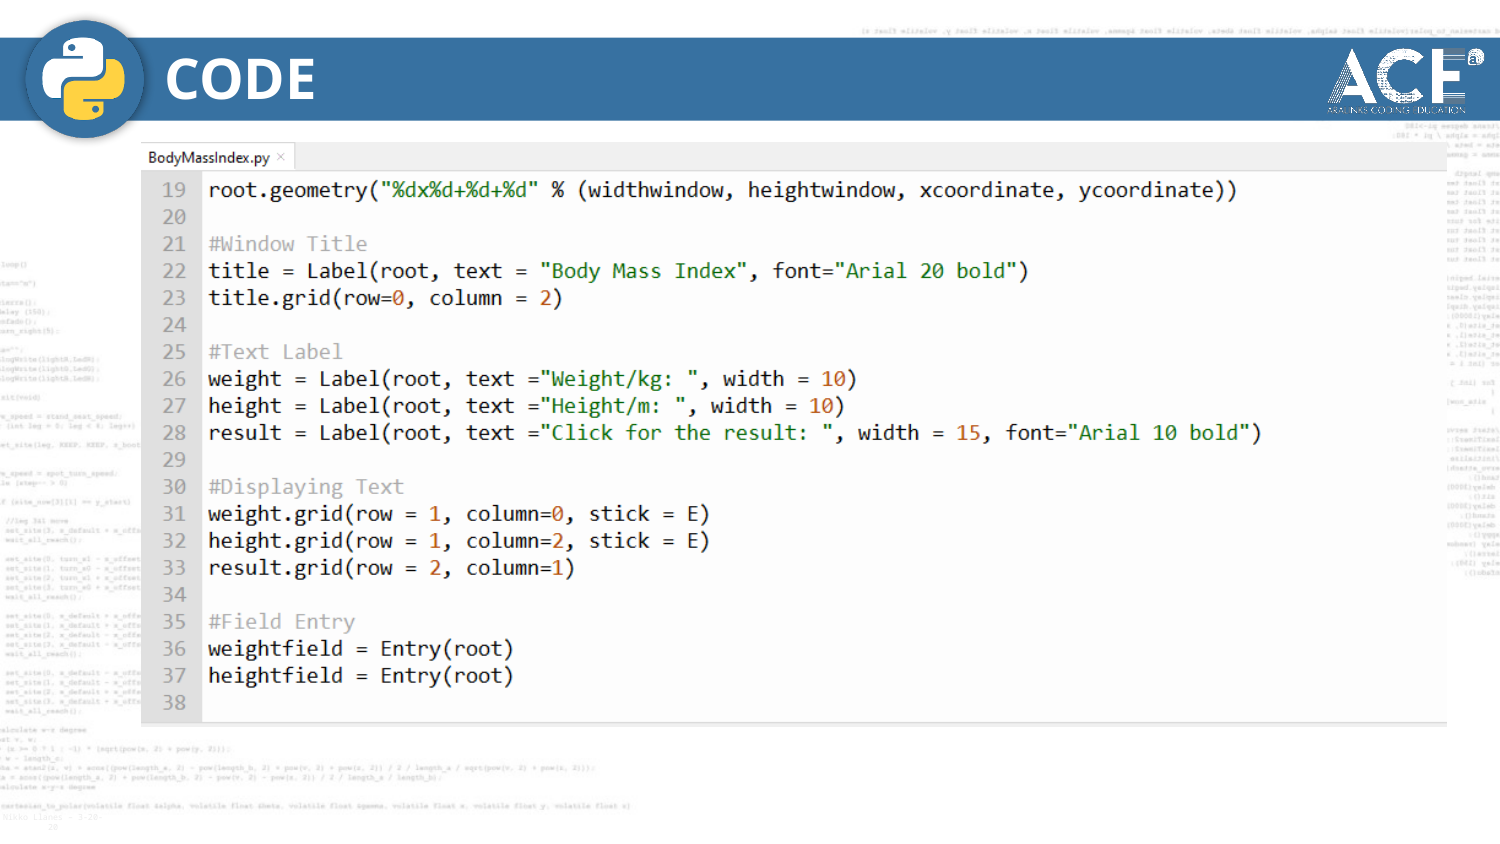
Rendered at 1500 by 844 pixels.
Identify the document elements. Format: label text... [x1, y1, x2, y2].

text_box CODE [153, 37, 1435, 121]
picture [0, 20, 1500, 817]
